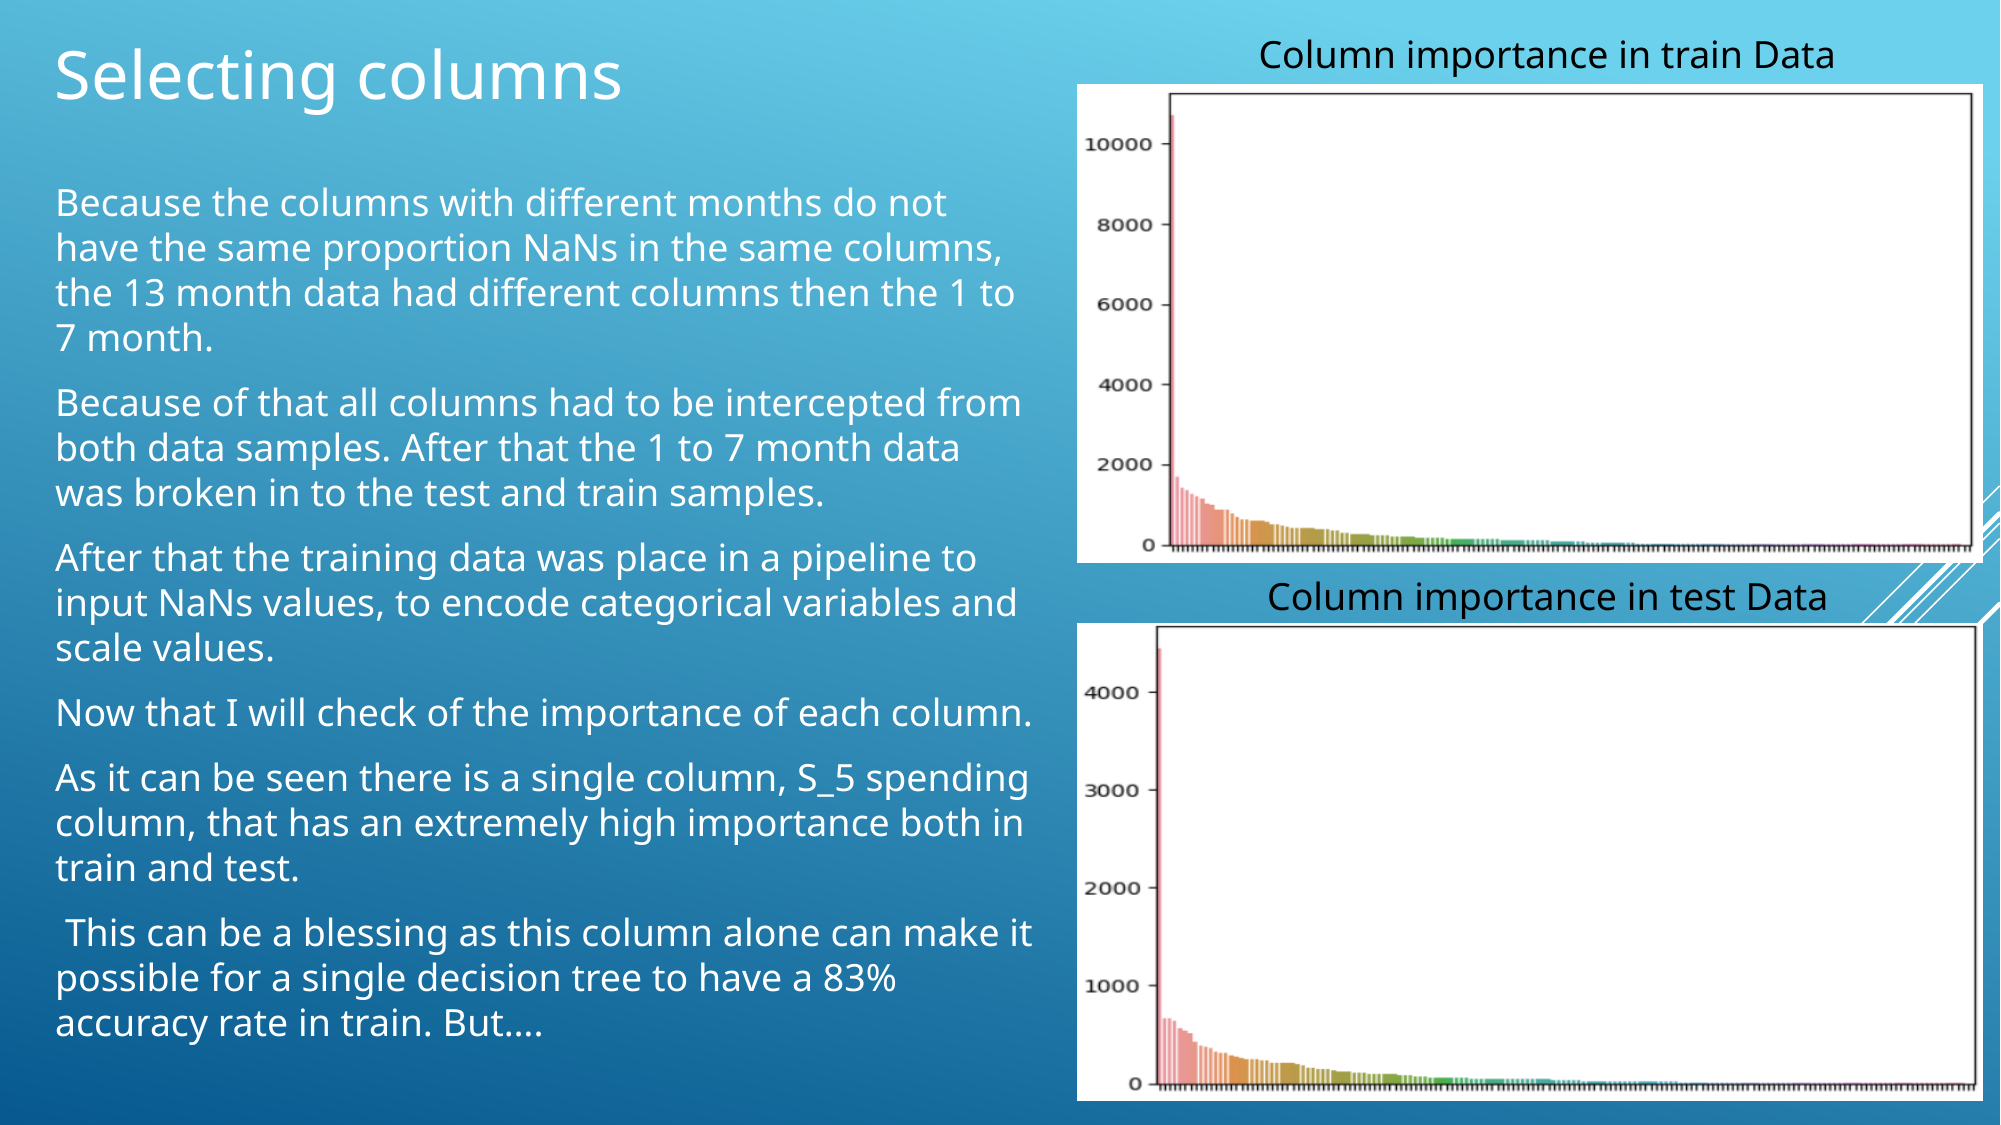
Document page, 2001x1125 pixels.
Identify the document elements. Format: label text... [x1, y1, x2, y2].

picture [1077, 622, 1983, 1102]
list Because the columns with different months do not have the same proportion NaNs in the same columns, the 13 month data had different columns then the 1 to 7 month. Because of that all columns had to be intercepted from both data samples. After that the 1 to 7 month data was broken in to the test and train samples. After that the training data was place in a pipeline to input NaNs values, to encode categorical variables and scale values. Now that I will check of the importance of each column. As it can be seen there is a single column, S_5 spending column, that has an extremely high importance both in train and test. This can be a blessing as this column alone can make it possible for a single decision tree to have a 83% accuracy rate in train. But…. [40, 121, 1053, 1102]
text_box Selecting columns [40, 25, 732, 121]
picture [1077, 84, 1983, 563]
text_box Column importance in train Data [1223, 23, 1872, 84]
text_box Column importance in test Data [1252, 565, 1872, 622]
